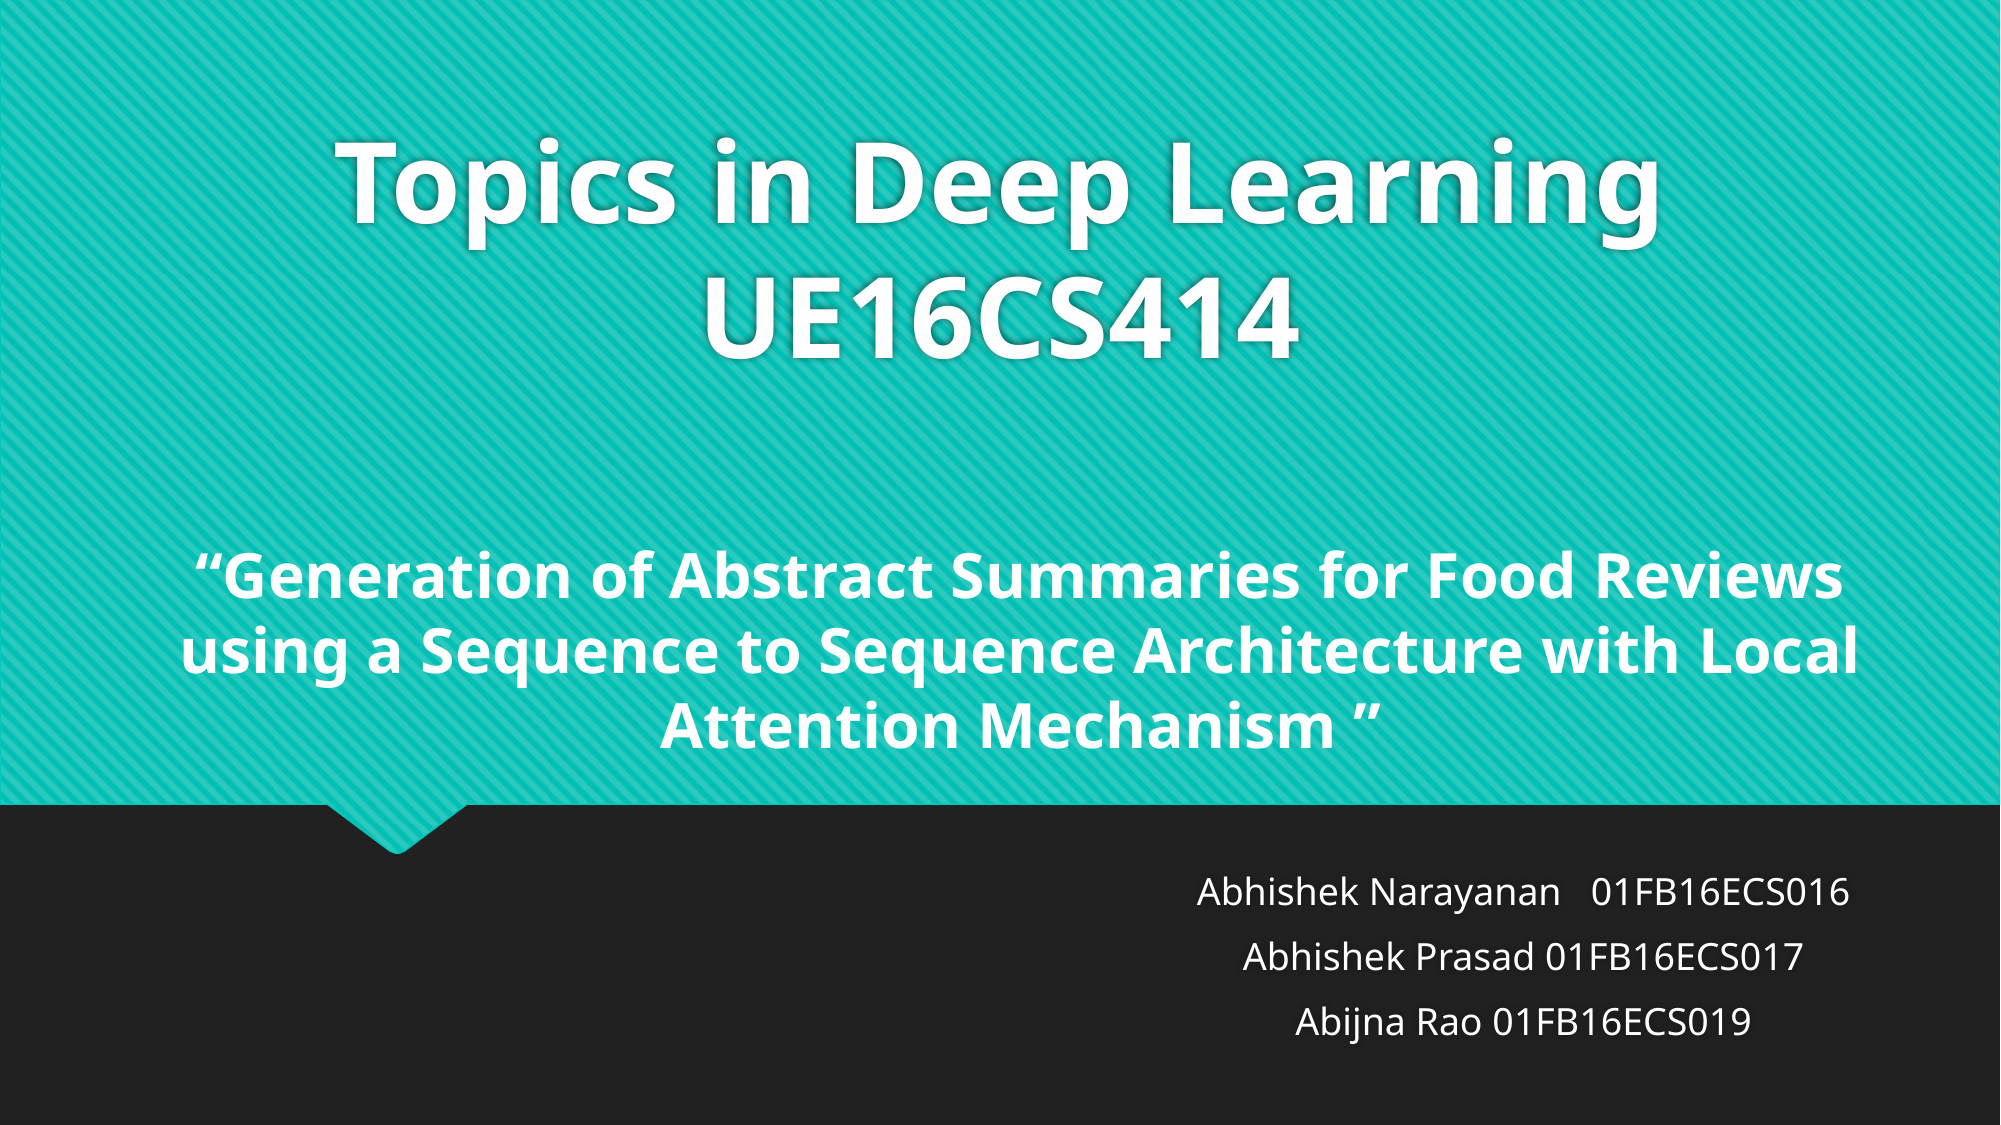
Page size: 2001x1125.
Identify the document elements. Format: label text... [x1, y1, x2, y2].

title Topics in Deep Learning UE16CS414 [236, 281, 1764, 389]
subtitle Abhishek Narayanan 01FB16ECS016 Abhishek Prasad 01FB16ECS017 Abijna Rao 01FB16ECS019 [1121, 860, 1927, 1125]
text_box “Generation of Abstract Summaries for Food Reviews using a Sequence to Sequence Architecture with Local Attention Mechanism ” [138, 528, 1904, 769]
